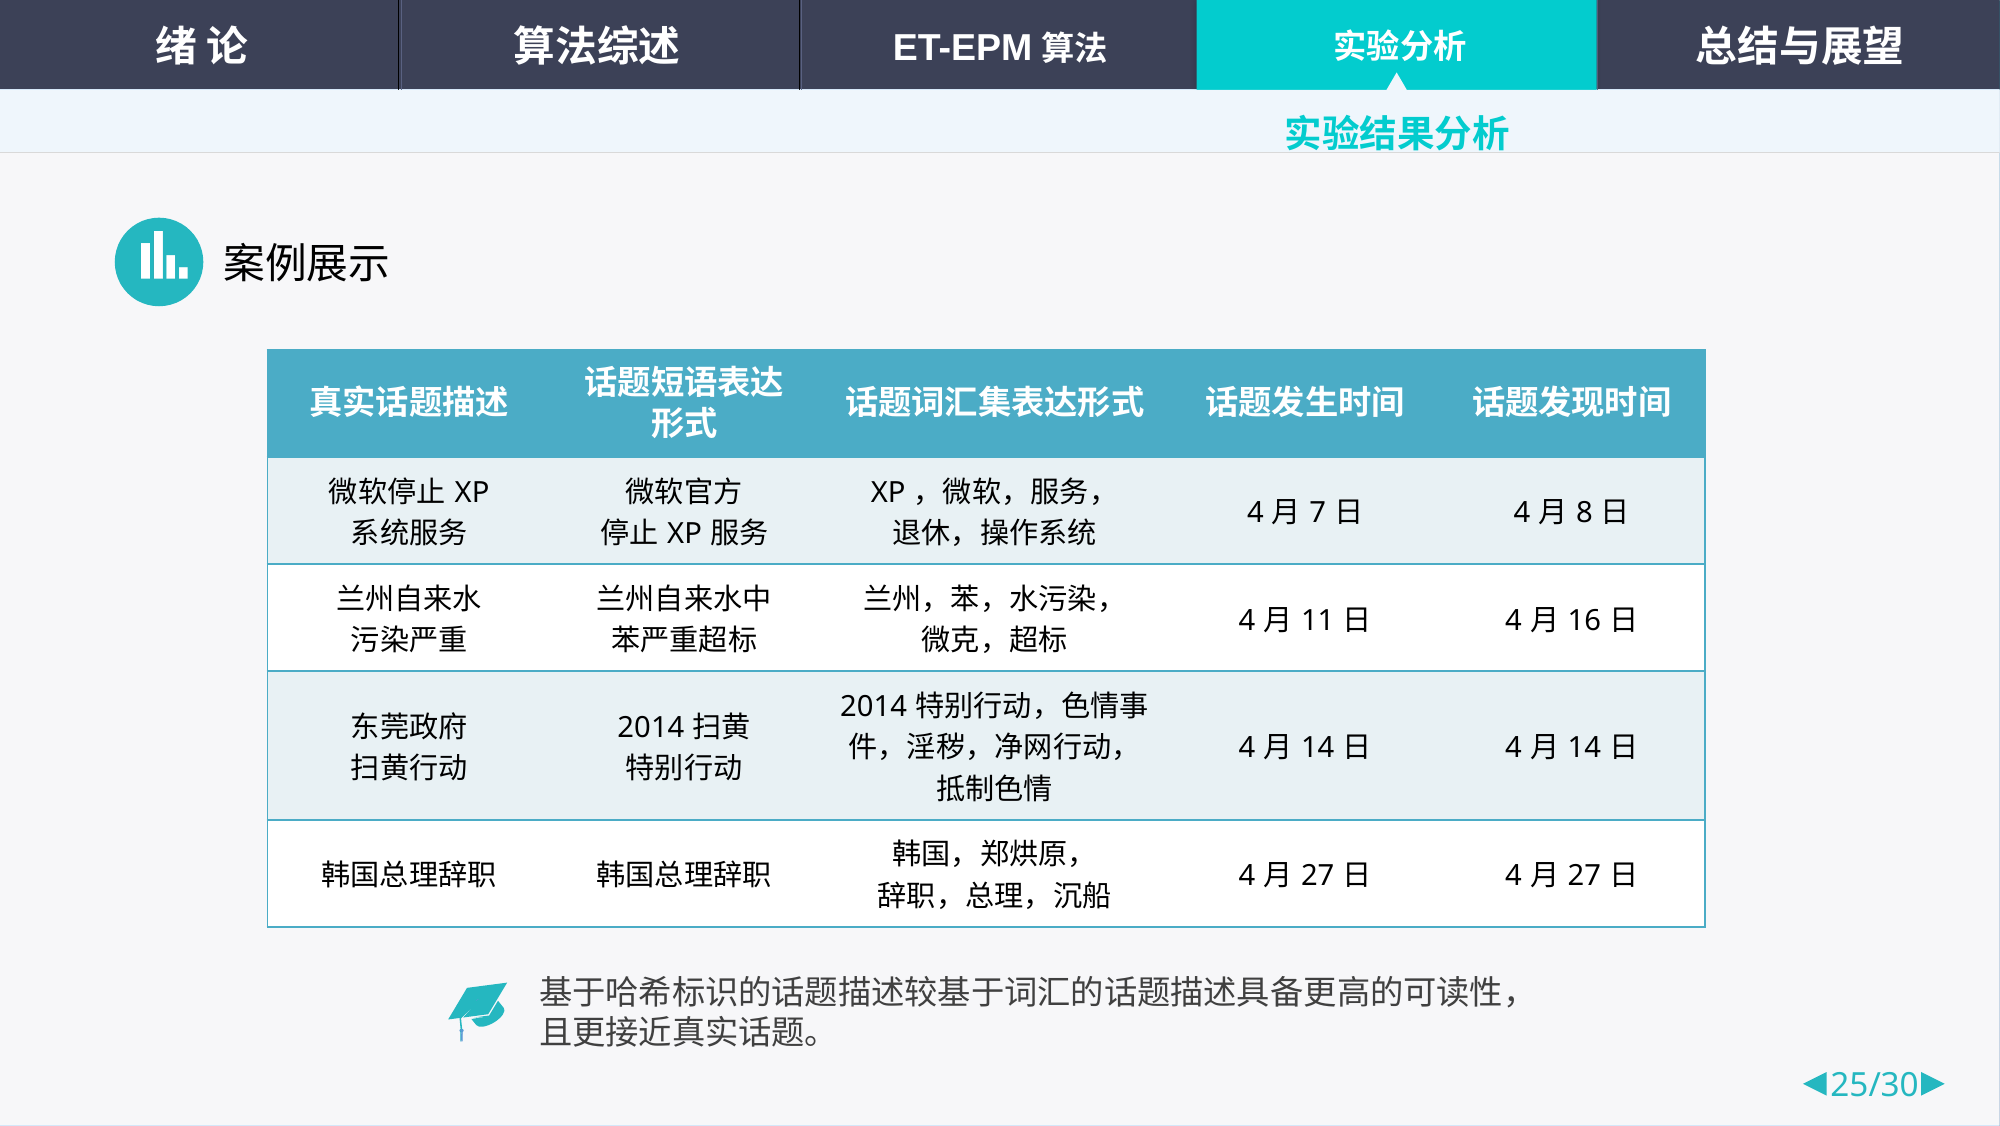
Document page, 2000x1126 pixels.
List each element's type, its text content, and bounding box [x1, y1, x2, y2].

table_cell 兰州，苯，水污染， 微克，超标 [818, 565, 1172, 670]
text_box 实验结果分析 [1264, 77, 1531, 166]
table_cell 4月7日 [1172, 458, 1438, 563]
table_header 话题发生时间 [1172, 351, 1438, 456]
table_cell 4月27日 [1172, 821, 1438, 926]
table_cell 东莞政府 扫黄行动 [268, 672, 551, 819]
table_cell XP，微软，服务， 退休，操作系统 [818, 458, 1172, 563]
table_cell 韩国总理辞职 [268, 821, 551, 926]
table_cell 4月27日 [1438, 821, 1704, 926]
table_cell 微软停止XP 系统服务 [268, 458, 551, 563]
table_cell 4月14日 [1438, 672, 1704, 819]
table_cell 4月8日 [1438, 458, 1704, 563]
table_cell 韩国，郑烘原， 辞职，总理，沉船 [818, 821, 1172, 926]
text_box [114, 217, 204, 307]
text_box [447, 963, 1525, 1061]
table_cell 4月11日 [1172, 565, 1438, 670]
table_cell 2014扫黄 特别行动 [551, 672, 818, 819]
table_cell 4月14日 [1172, 672, 1438, 819]
table_cell 4月16日 [1438, 565, 1704, 670]
text_box 案例展示 [208, 229, 406, 294]
table_cell 微软官方 停止XP服务 [551, 458, 818, 563]
table_cell 兰州自来水中 苯严重超标 [551, 565, 818, 670]
table_header 真实话题描述 [268, 351, 551, 456]
table_cell 韩国总理辞职 [551, 821, 818, 926]
table_cell 兰州自来水 污染严重 [268, 565, 551, 670]
table_cell 2014特别行动，色情事件，淫秽，净网行动， 抵制色情 [818, 672, 1172, 819]
table_header 话题发现时间 [1438, 351, 1704, 456]
table_header 话题短语表达形式 [551, 351, 818, 456]
table_header 话题词汇集表达形式 [818, 351, 1172, 456]
